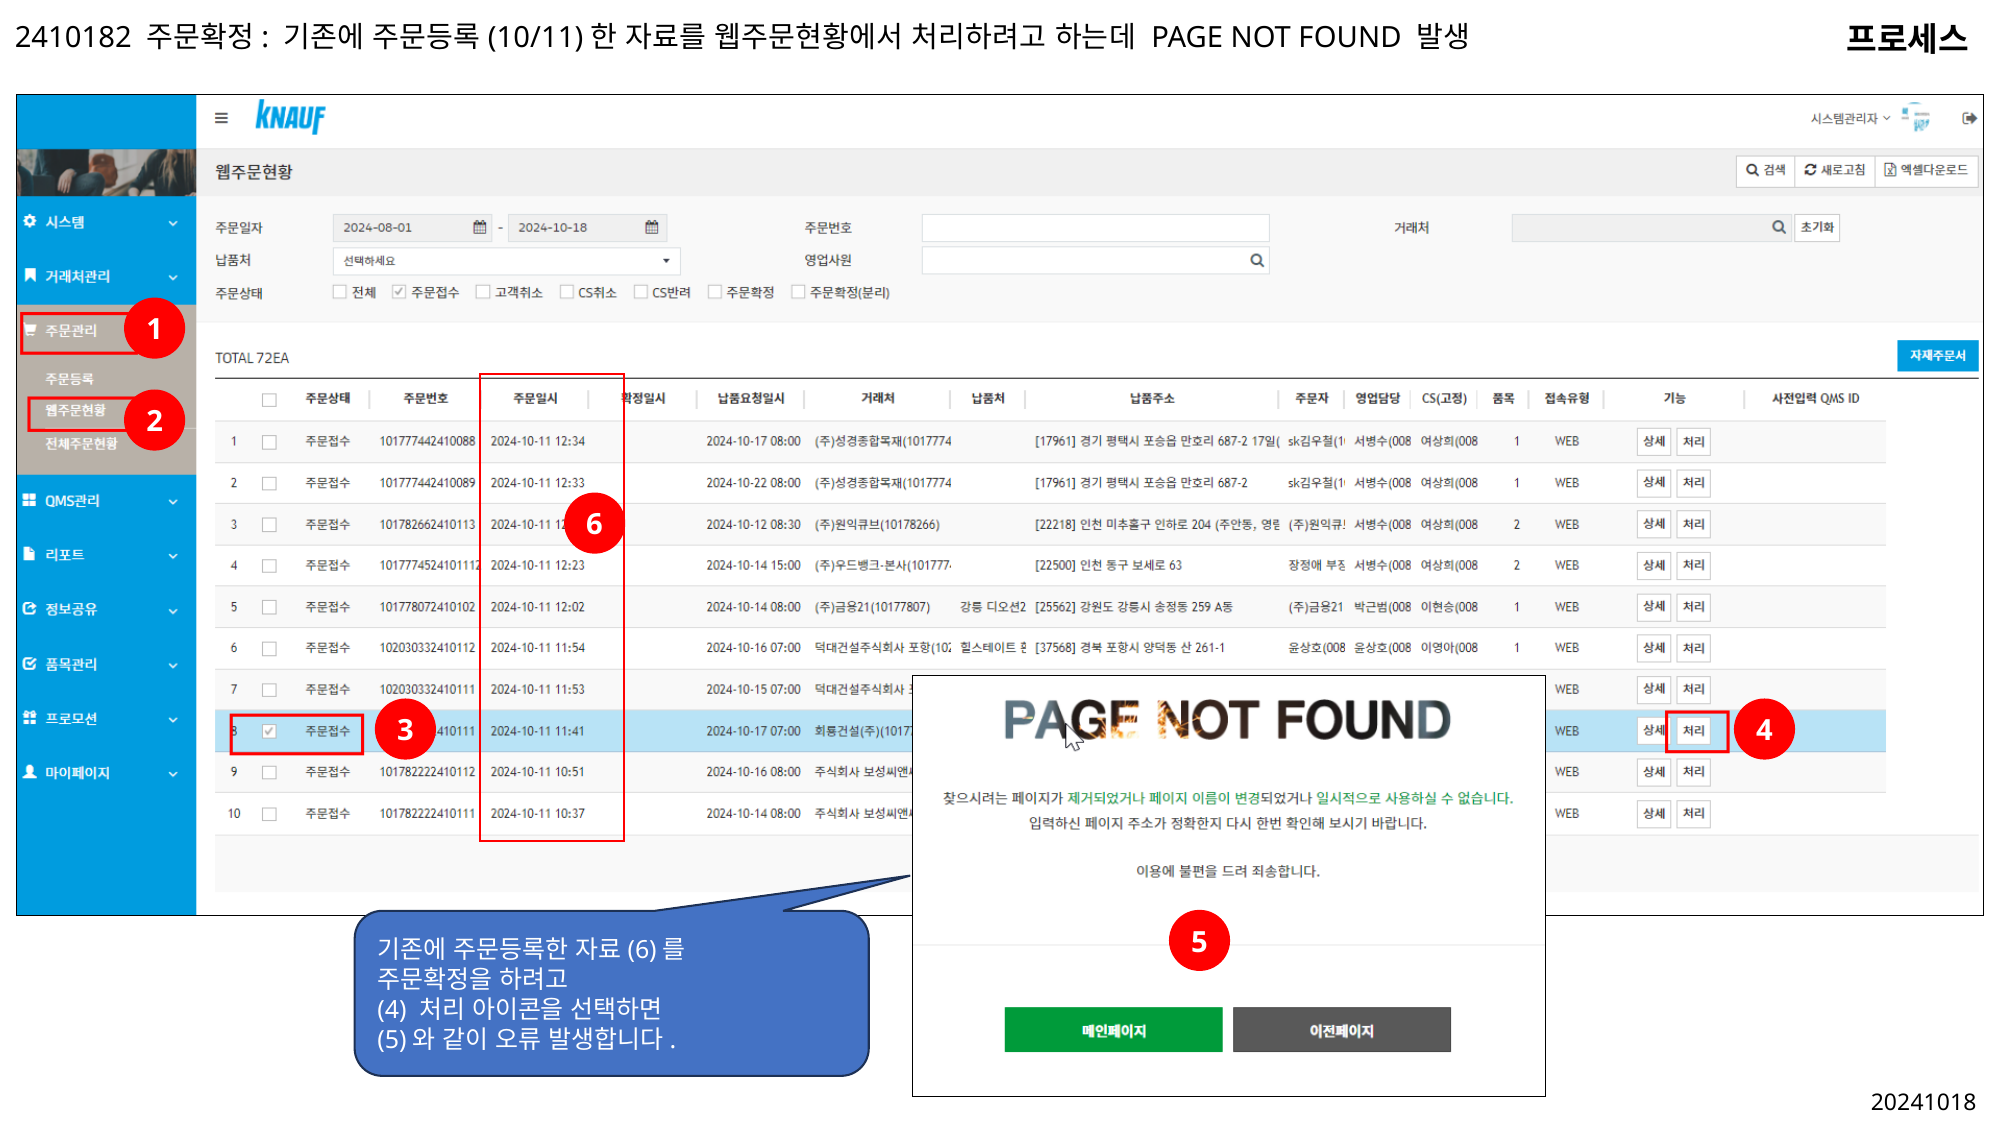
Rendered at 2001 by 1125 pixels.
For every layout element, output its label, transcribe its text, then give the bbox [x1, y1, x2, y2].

picture [24, 547, 34, 560]
picture [88, 271, 96, 279]
picture [23, 603, 36, 614]
picture [61, 659, 70, 667]
picture [53, 549, 57, 561]
picture [91, 659, 96, 670]
picture [48, 216, 57, 228]
picture [16, 94, 1984, 1097]
picture [74, 659, 82, 670]
picture [88, 605, 96, 615]
picture [63, 270, 78, 282]
picture [87, 713, 96, 721]
picture [73, 217, 83, 228]
text_box 기존에 주문등록한 자료(6)를 주문확정을 하려고 (4) 처리 아이콘을 선택하면 (5)와 같이 오류 발생합니다. [353, 916, 870, 1077]
picture [74, 767, 83, 779]
picture [25, 215, 35, 227]
picture [52, 767, 56, 779]
picture [74, 604, 82, 615]
picture [23, 658, 36, 669]
picture [104, 270, 109, 282]
picture [66, 768, 70, 778]
text_box 프로세스 [1391, 10, 1984, 66]
picture [23, 765, 36, 778]
picture [79, 271, 83, 283]
text_box 20241018 [1856, 1080, 1992, 1123]
picture [78, 495, 85, 503]
picture [47, 604, 57, 615]
picture [26, 269, 35, 280]
picture [24, 711, 35, 717]
picture [48, 659, 57, 670]
picture [94, 495, 99, 506]
picture [23, 494, 35, 505]
text_box 2410182 주문확정: 기존에 주문등록(10/11)한 자료를 웹주문현황에서 처리하려고 하는데 PAGE NOT FOUND 발생 [0, 10, 1391, 61]
picture [47, 496, 62, 506]
